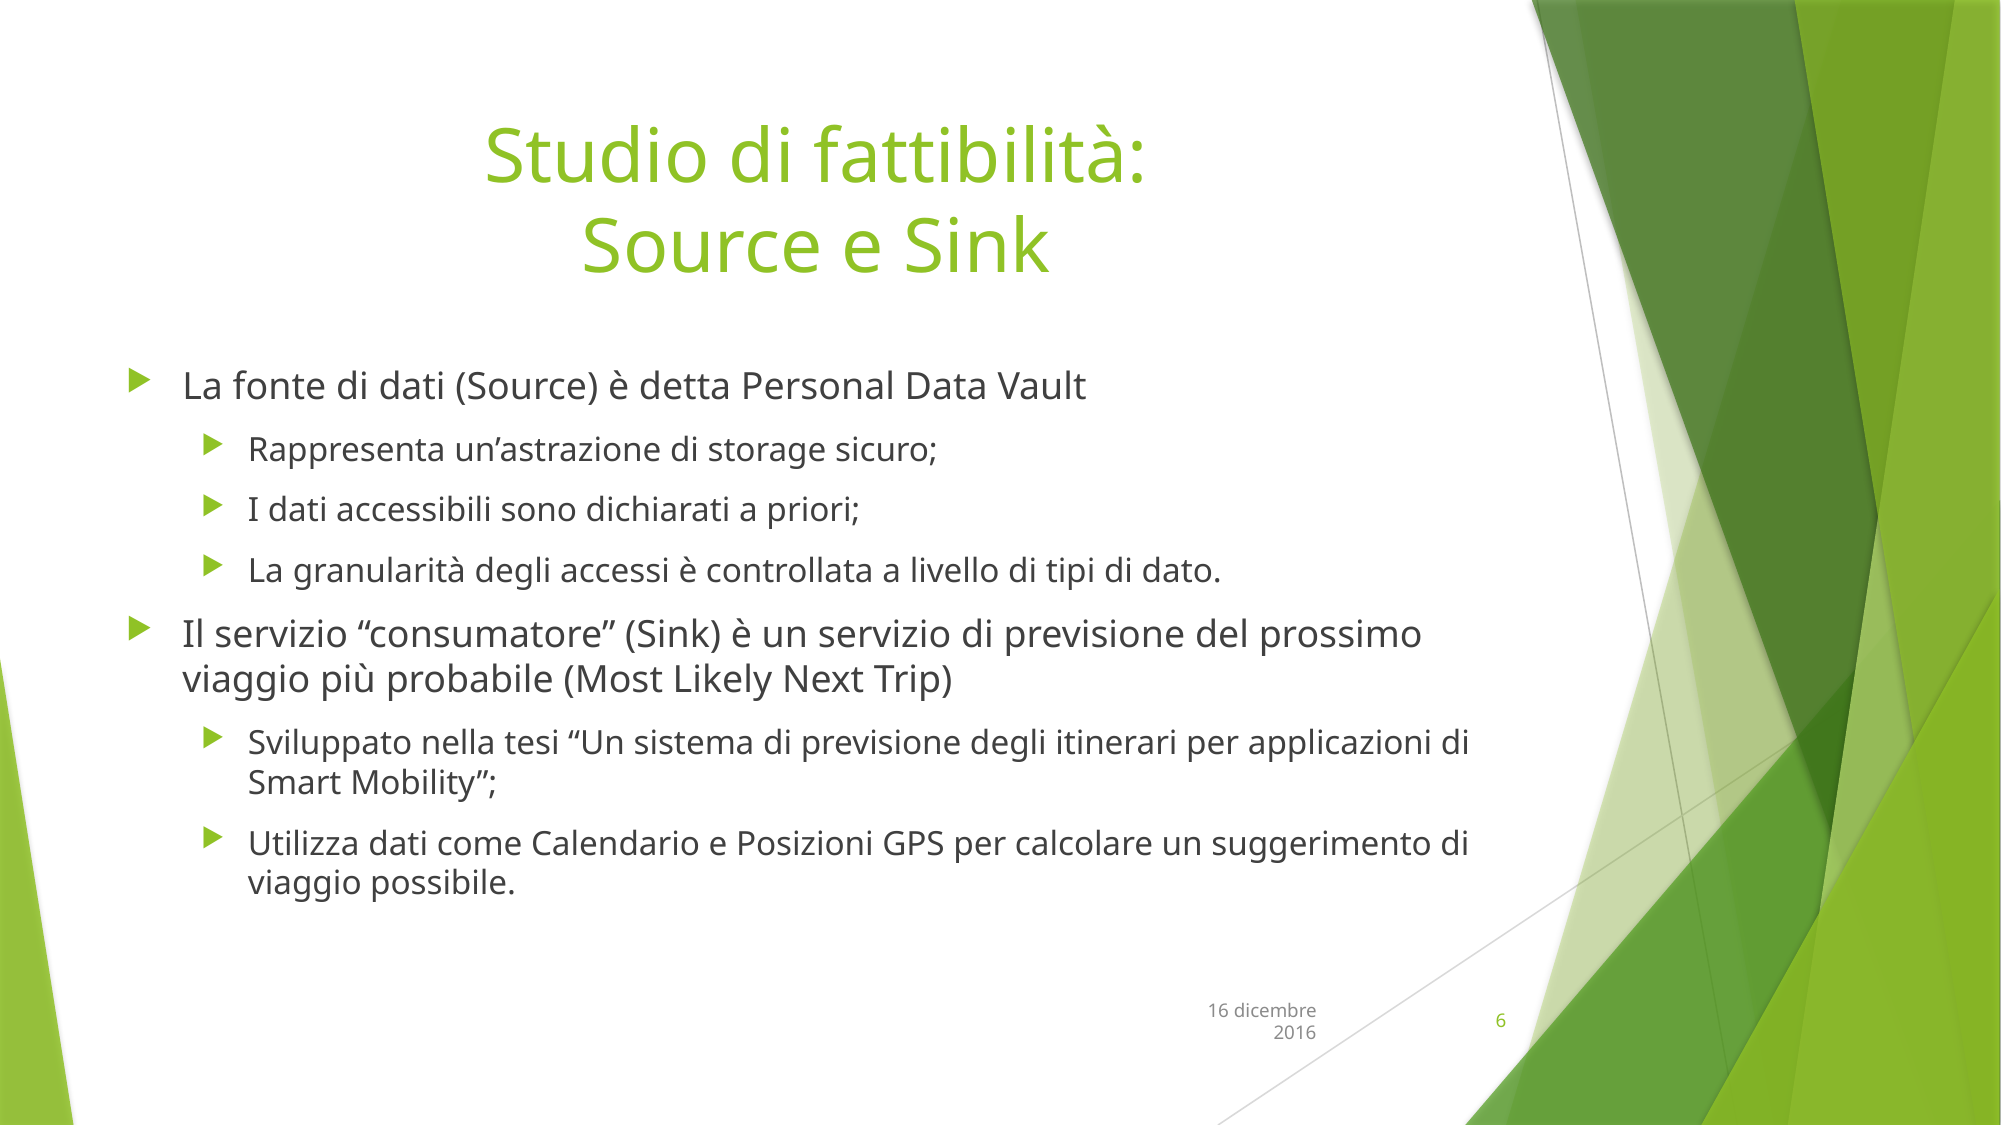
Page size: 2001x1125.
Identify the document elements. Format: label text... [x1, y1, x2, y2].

list La fonte di dati (Source) è detta Personal Data Vault Rappresenta un’astrazione di storage sicuro; I dati accessibili sono dichiarati a priori; La granularità degli accessi è controllata a livello di tipi di dato. Il servizio “consumatore” (Sink) è un servizio di previsione del prossimo viaggio più probabile (Most Likely Next Trip) Sviluppato nella tesi “Un sistema di previsione degli itinerari per applicazioni di Smart Mobility”; Utilizza dati come Calendario e Posizioni GPS per calcolare un suggerimento di viaggio possibile. [111, 354, 1522, 992]
title Studio di fattibilità: Source e Sink [111, 99, 1522, 317]
slide_number 16 dicembre 2016 [1181, 991, 1332, 1051]
slide_number 6 [1409, 991, 1522, 1051]
